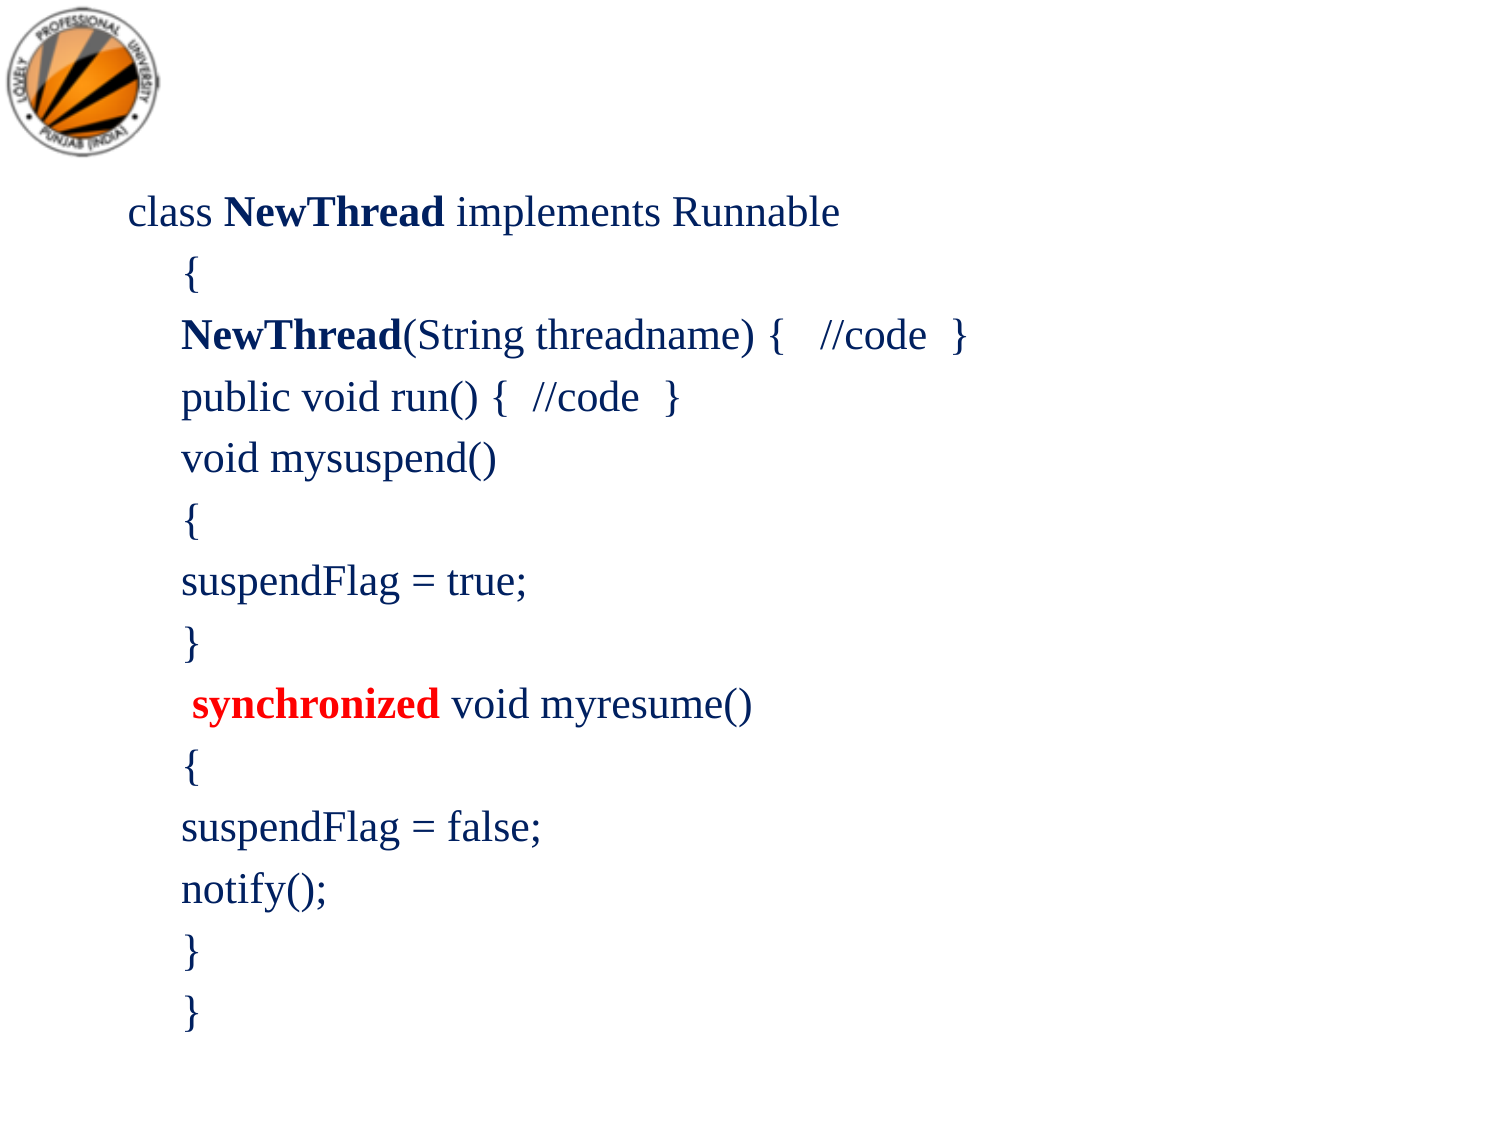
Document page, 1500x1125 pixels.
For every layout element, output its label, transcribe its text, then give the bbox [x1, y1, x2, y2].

picture [0, 0, 163, 163]
list class NewThread implements Runnable { NewThread(String threadname) { //code } public void run() { //code } void mysuspend() { suspendFlag = true; } synchronized void myresume() { suspendFlag = false; notify(); } } [112, 174, 1425, 1050]
